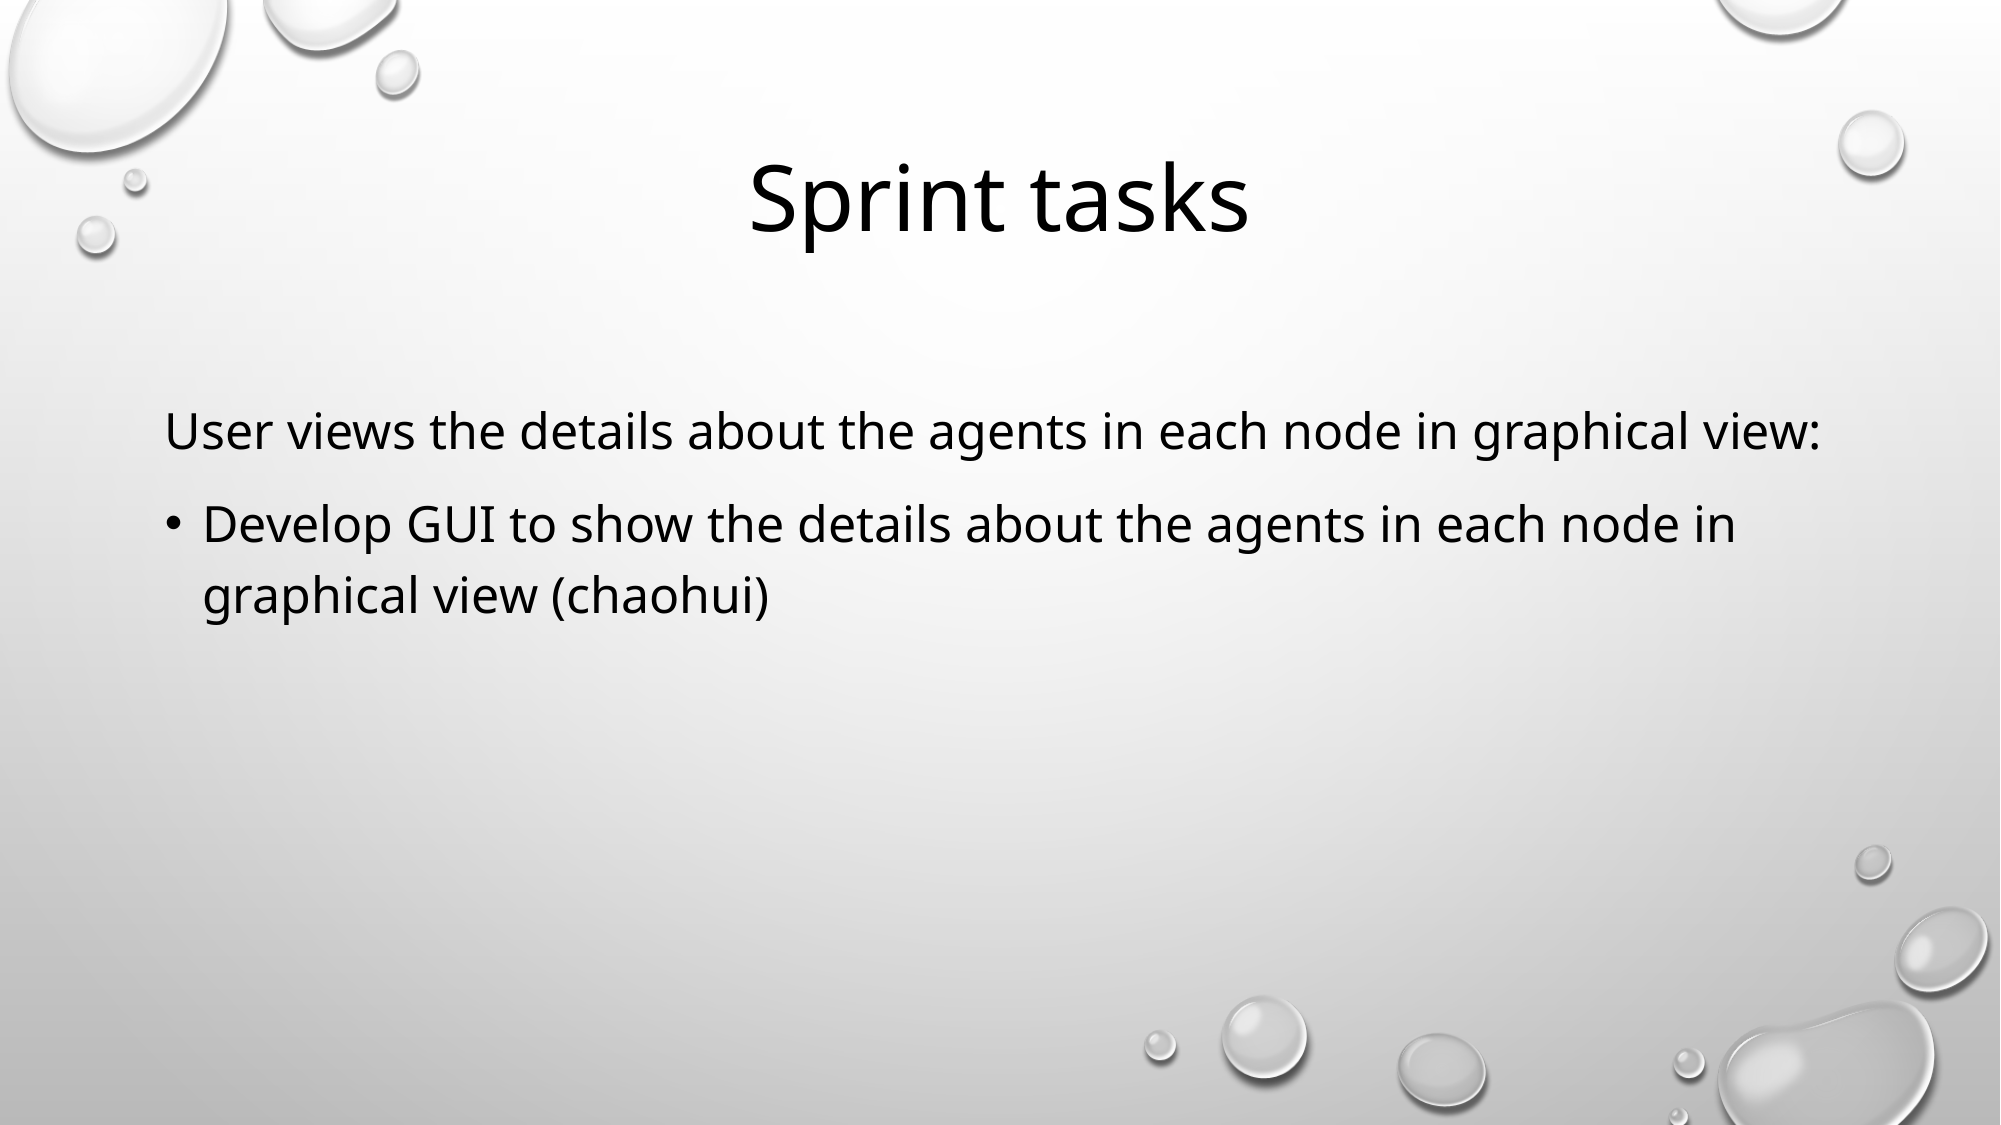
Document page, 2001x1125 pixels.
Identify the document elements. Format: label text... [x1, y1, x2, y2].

list User views the details about the agents in each node in graphical view: Develop GUI to show the details about the agents in each node in graphical view (chaohui) [149, 379, 1850, 929]
picture [0, 0, 2000, 1125]
title Sprint tasks [149, 101, 1851, 303]
